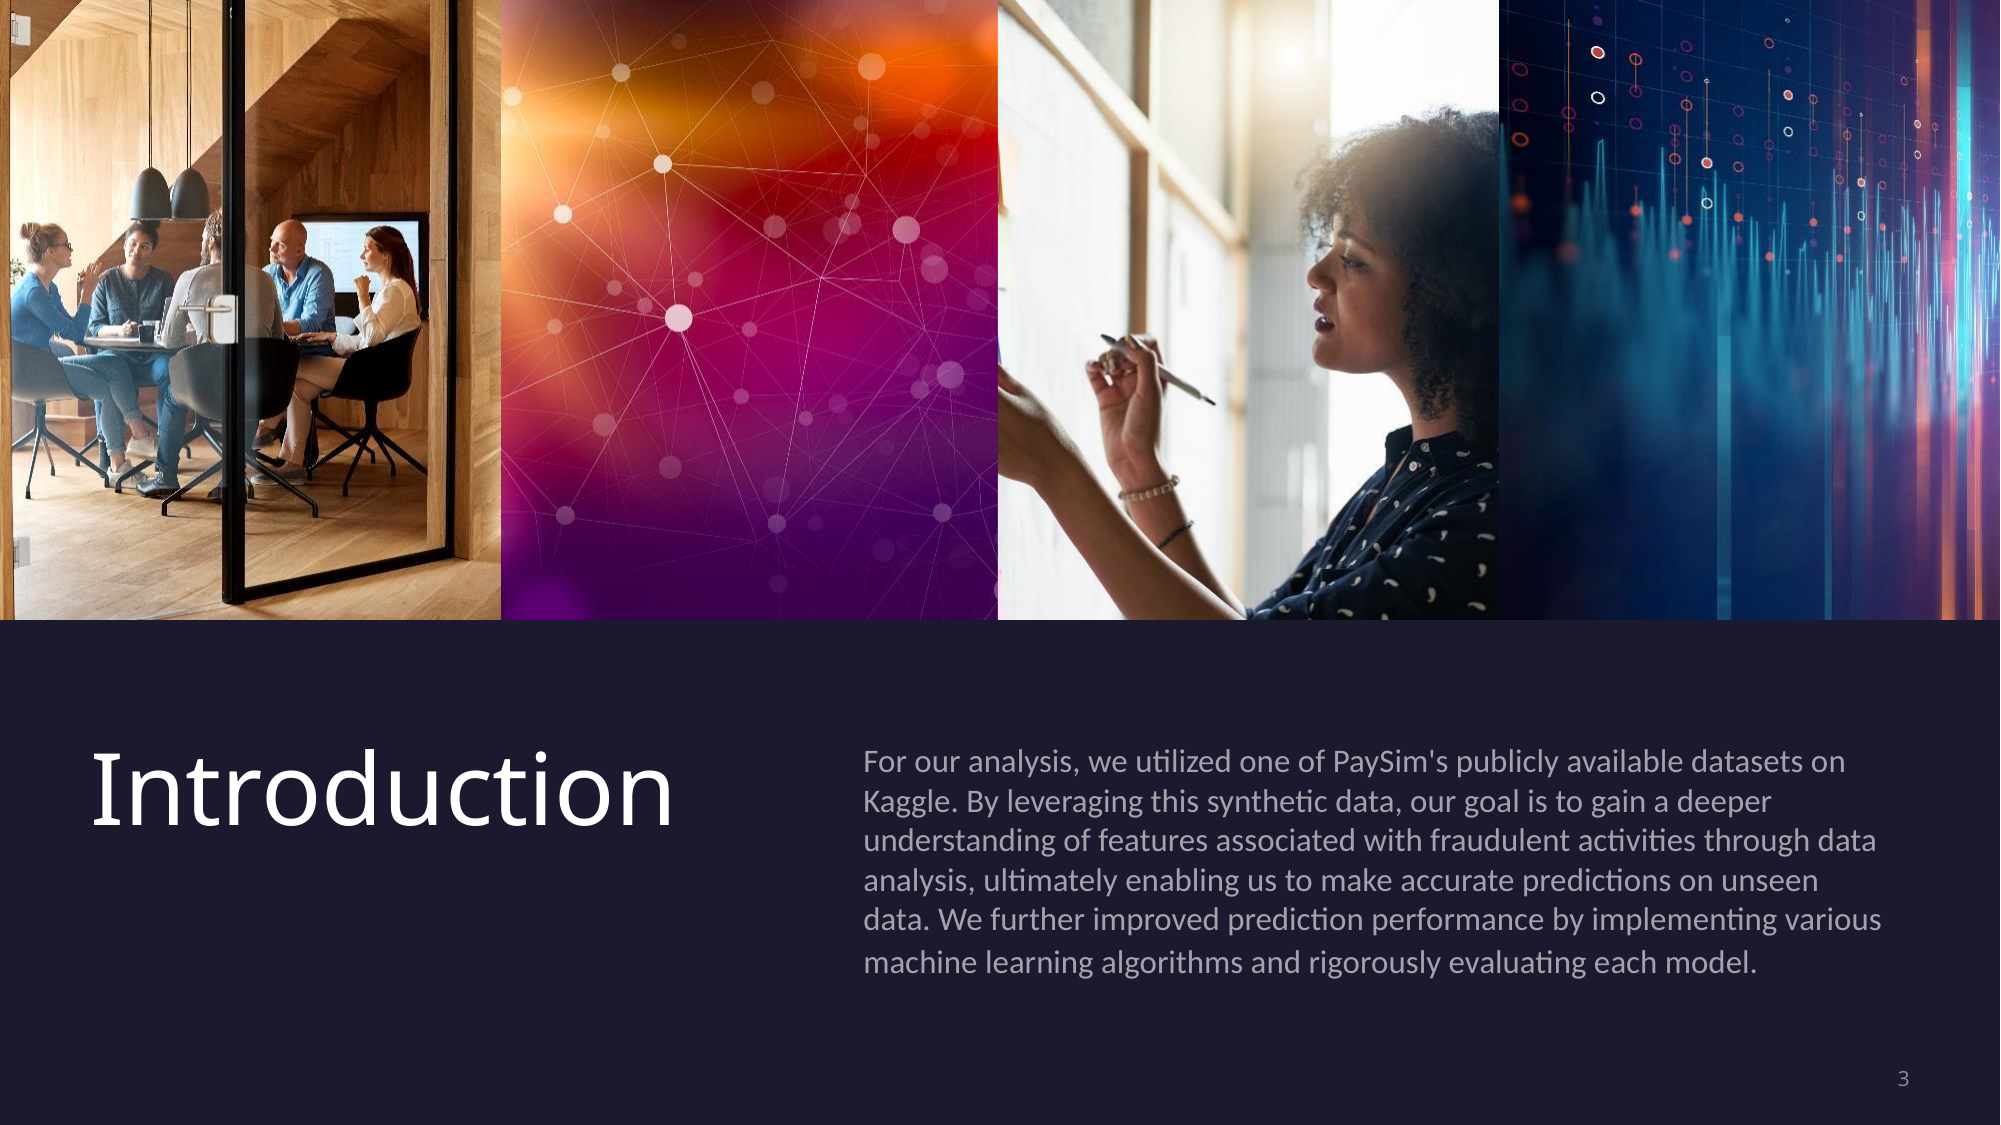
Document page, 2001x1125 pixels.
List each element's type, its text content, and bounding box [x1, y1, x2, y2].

list For our analysis, we utilized one of PaySim's publicly available datasets on Kaggle. By leveraging this synthetic data, our goal is to gain a deeper understanding of features associated with fraudulent activities through data analysis, ultimately enabling us to make accurate predictions on unseen data. We further improved prediction performance by implementing various machine learning algorithms and rigorously evaluating each model. [863, 739, 1884, 997]
title Introduction [90, 739, 829, 996]
slide_number 3 [1632, 1067, 1910, 1093]
picture [0, 0, 2000, 620]
